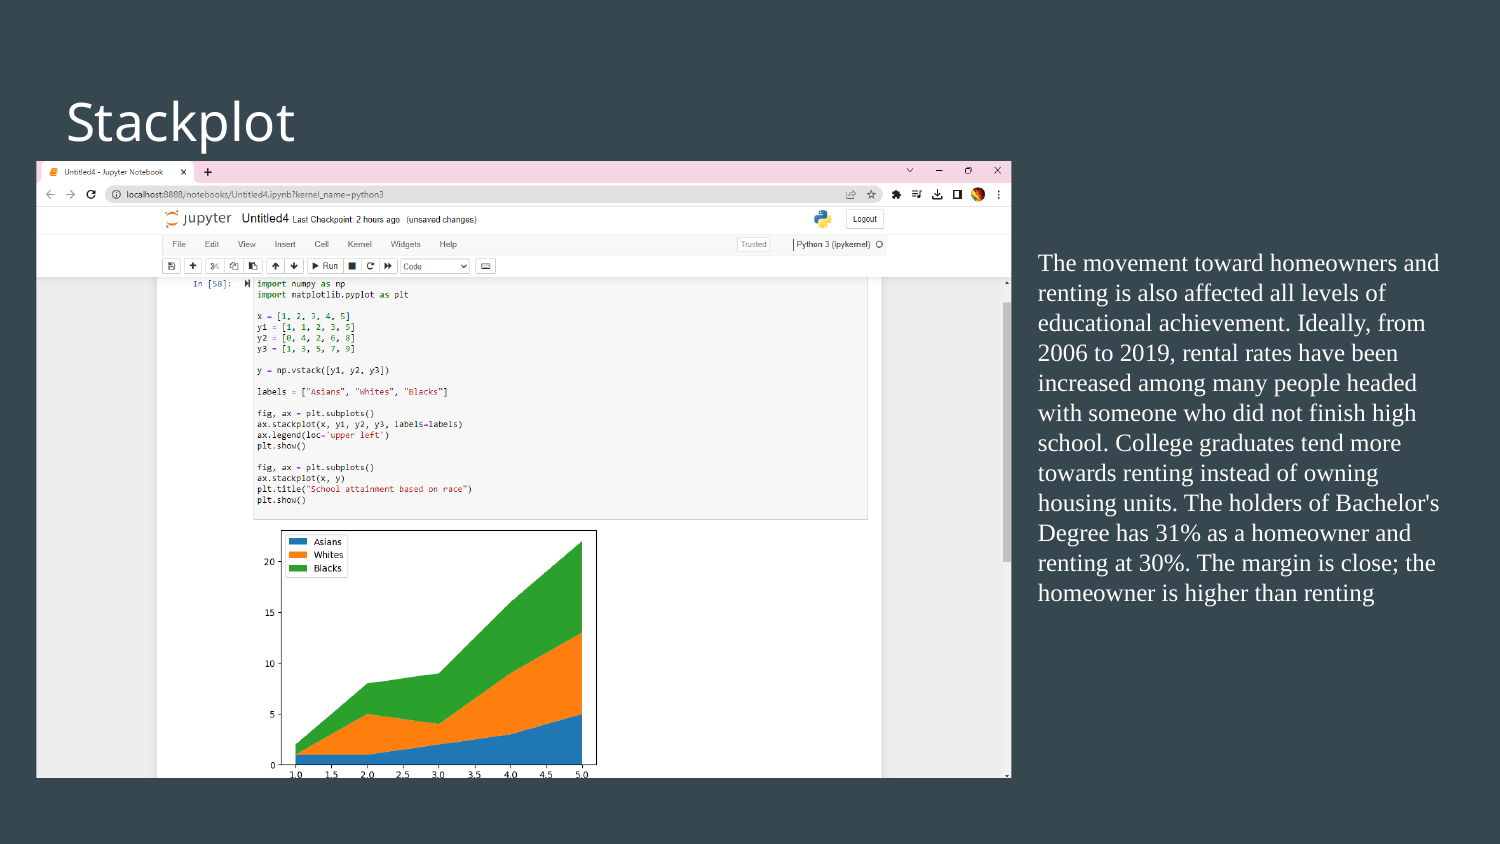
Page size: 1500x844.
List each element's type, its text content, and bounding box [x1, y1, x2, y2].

text_box The movement toward homeowners and renting is also affected all levels of educational achievement. Ideally, from 2006 to 2019, rental rates have been increased among many people headed with someone who did not finish high school. College graduates tend more towards renting instead of owning housing units. The holders of Bachelor's Degree has 31% as a homeowner and renting at 30%. The margin is close; the homeowner is higher than renting [1022, 231, 1464, 622]
title Stackplot [51, 72, 1449, 167]
picture [36, 161, 1012, 778]
